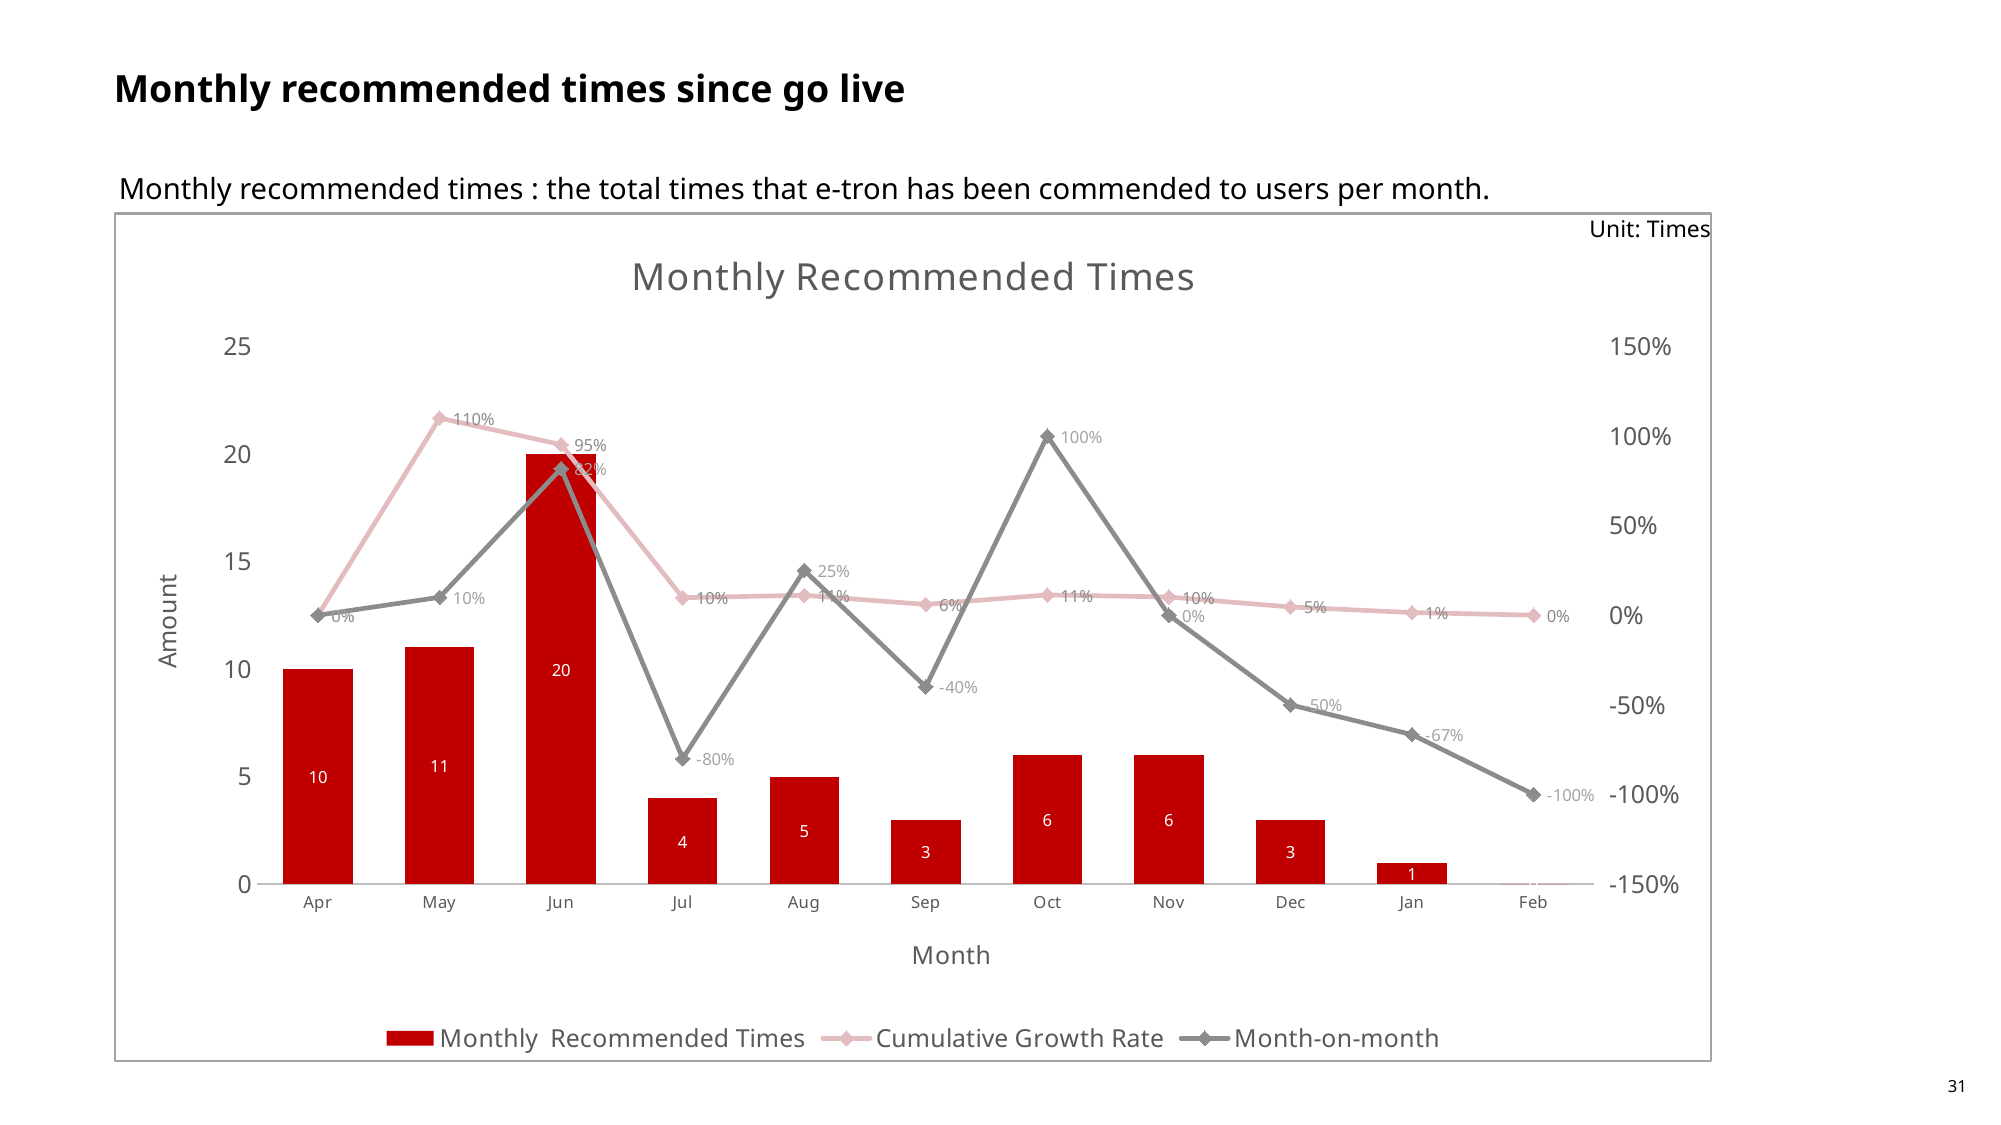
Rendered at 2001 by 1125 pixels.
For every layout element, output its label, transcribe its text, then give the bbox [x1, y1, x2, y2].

chart [114, 212, 1713, 1063]
title Monthly recommended times since go live [114, 60, 1975, 161]
text_box Monthly recommended times : the total times that e-tron has been commended to users per month. [118, 166, 1492, 206]
